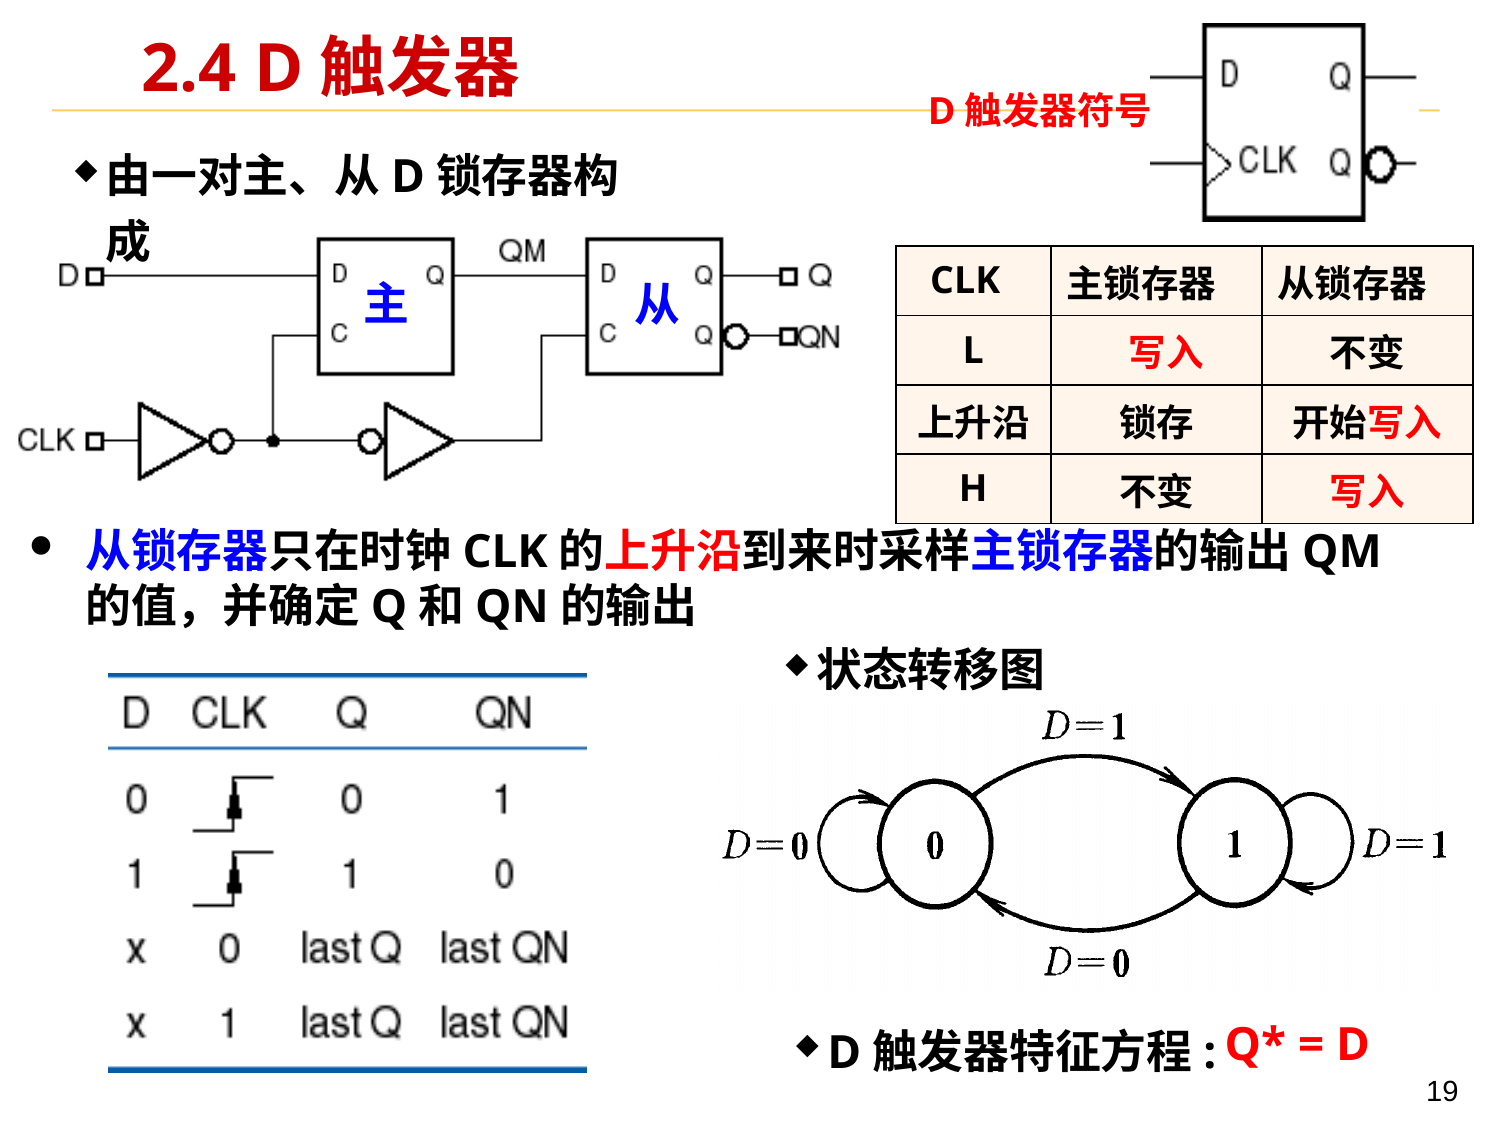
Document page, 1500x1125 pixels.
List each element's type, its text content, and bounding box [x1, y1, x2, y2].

table_cell L [897, 316, 1050, 384]
table_cell 不变 [1052, 455, 1261, 514]
table_header 主锁存器 [1052, 247, 1261, 315]
table_cell 上升沿 [897, 386, 1050, 453]
table_cell 不变 [1263, 316, 1472, 384]
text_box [715, 702, 1453, 992]
table_cell 锁存 [1052, 386, 1261, 453]
table_cell 写入 [1052, 316, 1261, 384]
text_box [16, 234, 843, 483]
text_box D触发器特征方程: [783, 1007, 1215, 1082]
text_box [915, 23, 1419, 222]
text_box 从锁存器只在时钟CLK的上升沿到来时采样主锁存器的输出QM的值，并确定Q和QN的输出 [14, 514, 1440, 678]
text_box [108, 673, 587, 1073]
text_box Q* = D [1209, 1007, 1385, 1078]
text_box 状态转移图 [772, 625, 1204, 701]
slide_number 19 [1411, 1064, 1494, 1120]
title 2.4 D触发器 [131, 31, 909, 110]
table_header 从锁存器 [1263, 247, 1472, 315]
table_header CLK [897, 247, 1050, 315]
table_cell H [897, 455, 1050, 514]
table_cell 开始写入 [1263, 386, 1472, 453]
list 由一对主、从D锁存器构成 [62, 131, 668, 207]
table_cell 写入 [1263, 455, 1472, 523]
